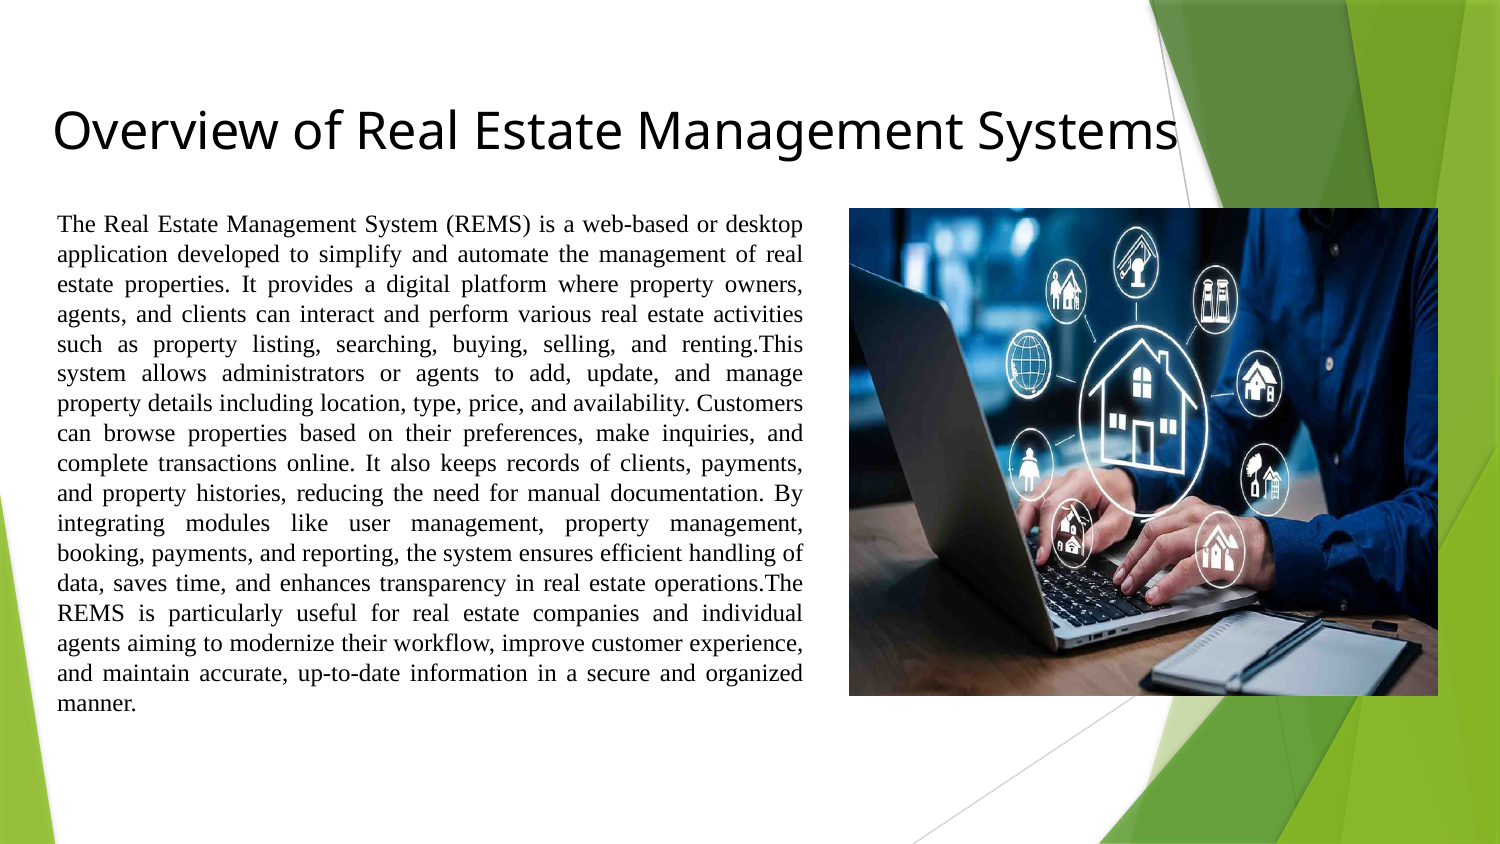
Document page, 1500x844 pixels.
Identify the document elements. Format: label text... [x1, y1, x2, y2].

list The Real Estate Management System (REMS) is a web-based or desktop application developed to simplify and automate the management of real estate properties. It provides a digital platform where property owners, agents, and clients can interact and perform various real estate activities such as property listing, searching, buying, selling, and renting.This system allows administrators or agents to add, update, and manage property details including location, type, price, and availability. Customers can browse properties based on their preferences, make inquiries, and complete transactions online. It also keeps records of clients, payments, and property histories, reducing the need for manual documentation. By integrating modules like user management, property management, booking, payments, and reporting, the system ensures efficient handling of data, saves time, and enhances transparency in real estate operations.The REMS is particularly useful for real estate companies and individual agents aiming to modernize their workflow, improve customer experience, and maintain accurate, up-to-date information in a secure and organized manner. [0, 192, 820, 732]
title Overview of Real Estate Management Systems [37, 73, 1303, 344]
picture [1063, 208, 1075, 213]
picture [848, 208, 1439, 696]
